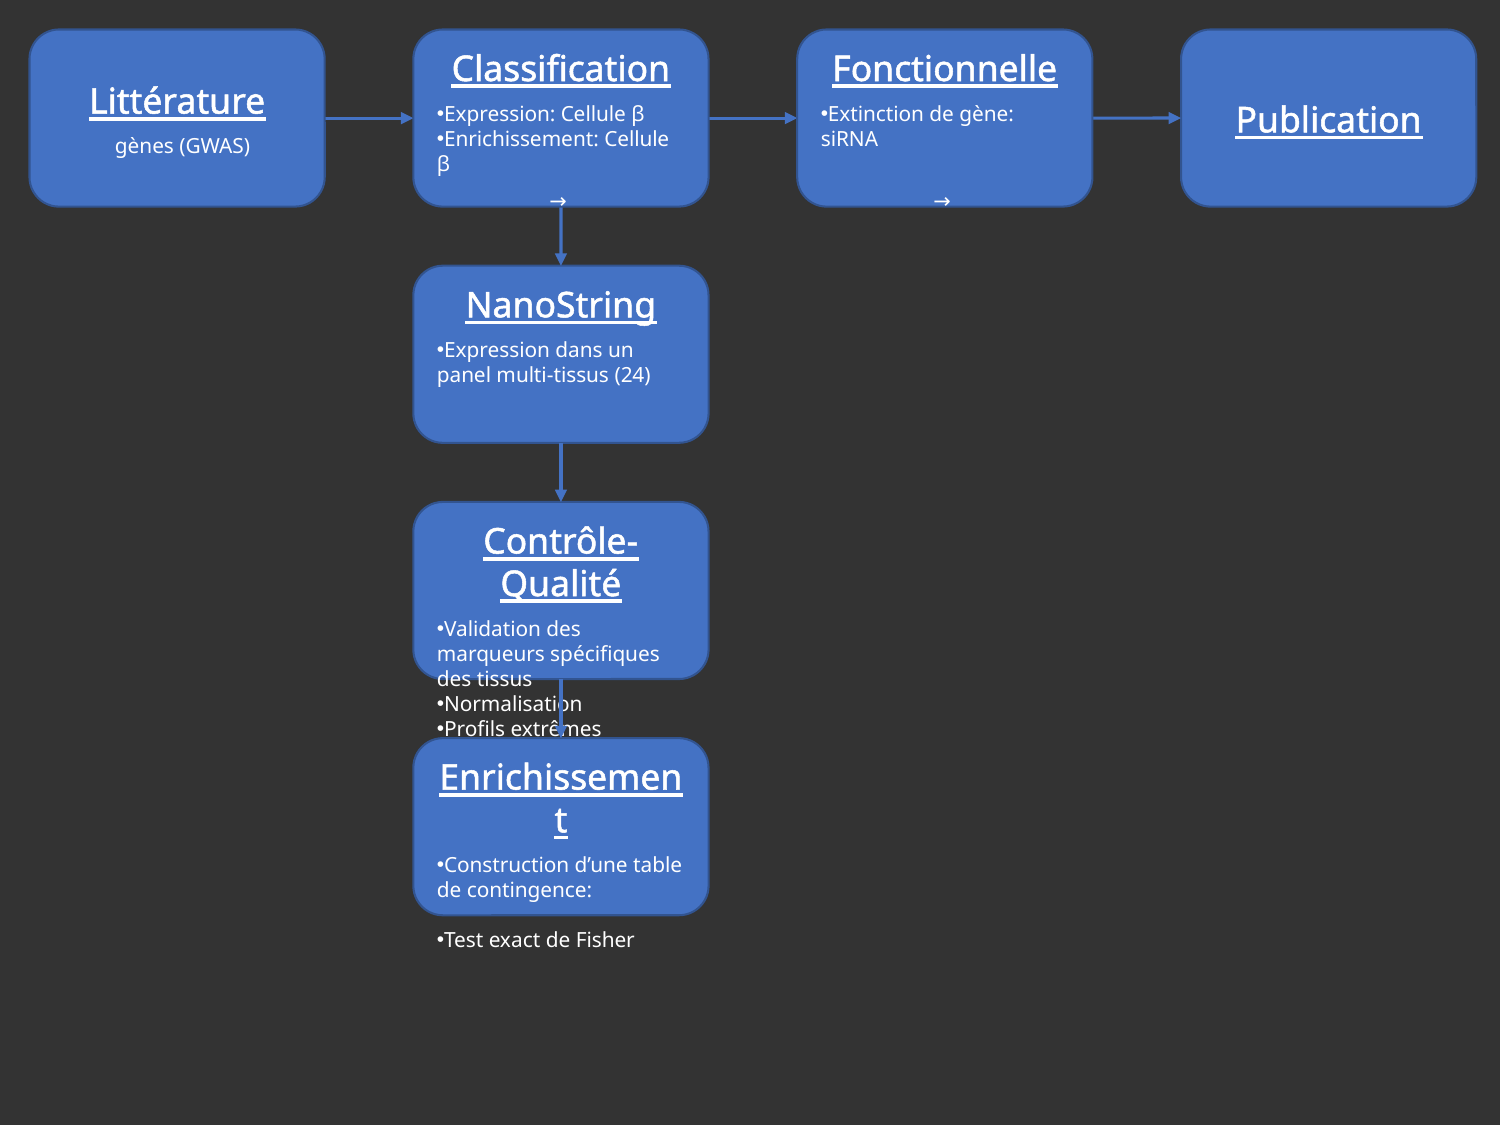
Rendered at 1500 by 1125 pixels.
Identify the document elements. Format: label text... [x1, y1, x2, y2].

text_box Publication [1180, 28, 1478, 208]
text_box Contrôle-Qualité Validation des marqueurs spécifiques des tissus Normalisation Profils extrêmes [412, 500, 710, 681]
text_box NanoString Expression dans un panel multi-tissus (24) [412, 264, 710, 444]
